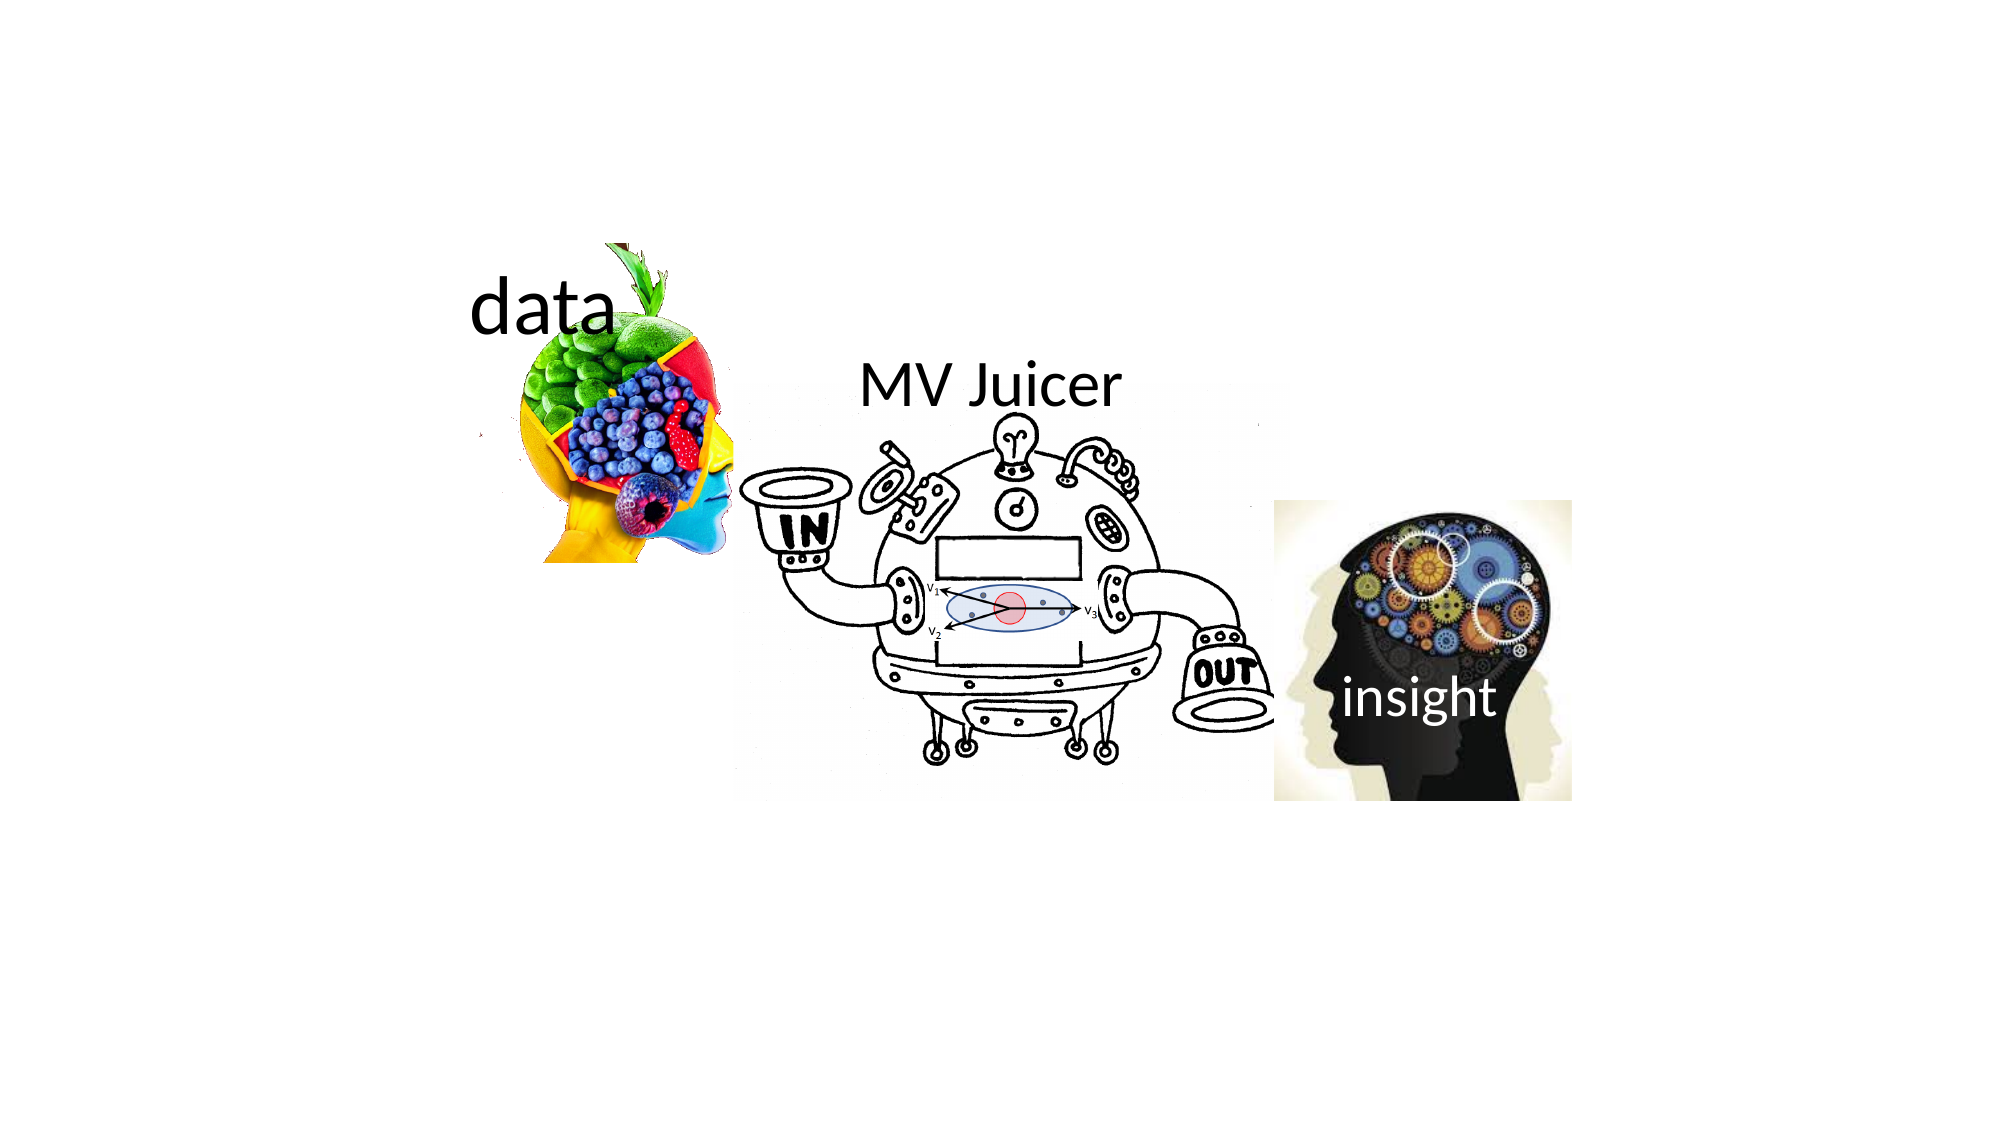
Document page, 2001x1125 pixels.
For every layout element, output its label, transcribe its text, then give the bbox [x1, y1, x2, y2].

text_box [733, 383, 1290, 801]
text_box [1274, 500, 1572, 801]
text_box MV Juicer [843, 331, 1180, 383]
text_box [454, 243, 793, 563]
